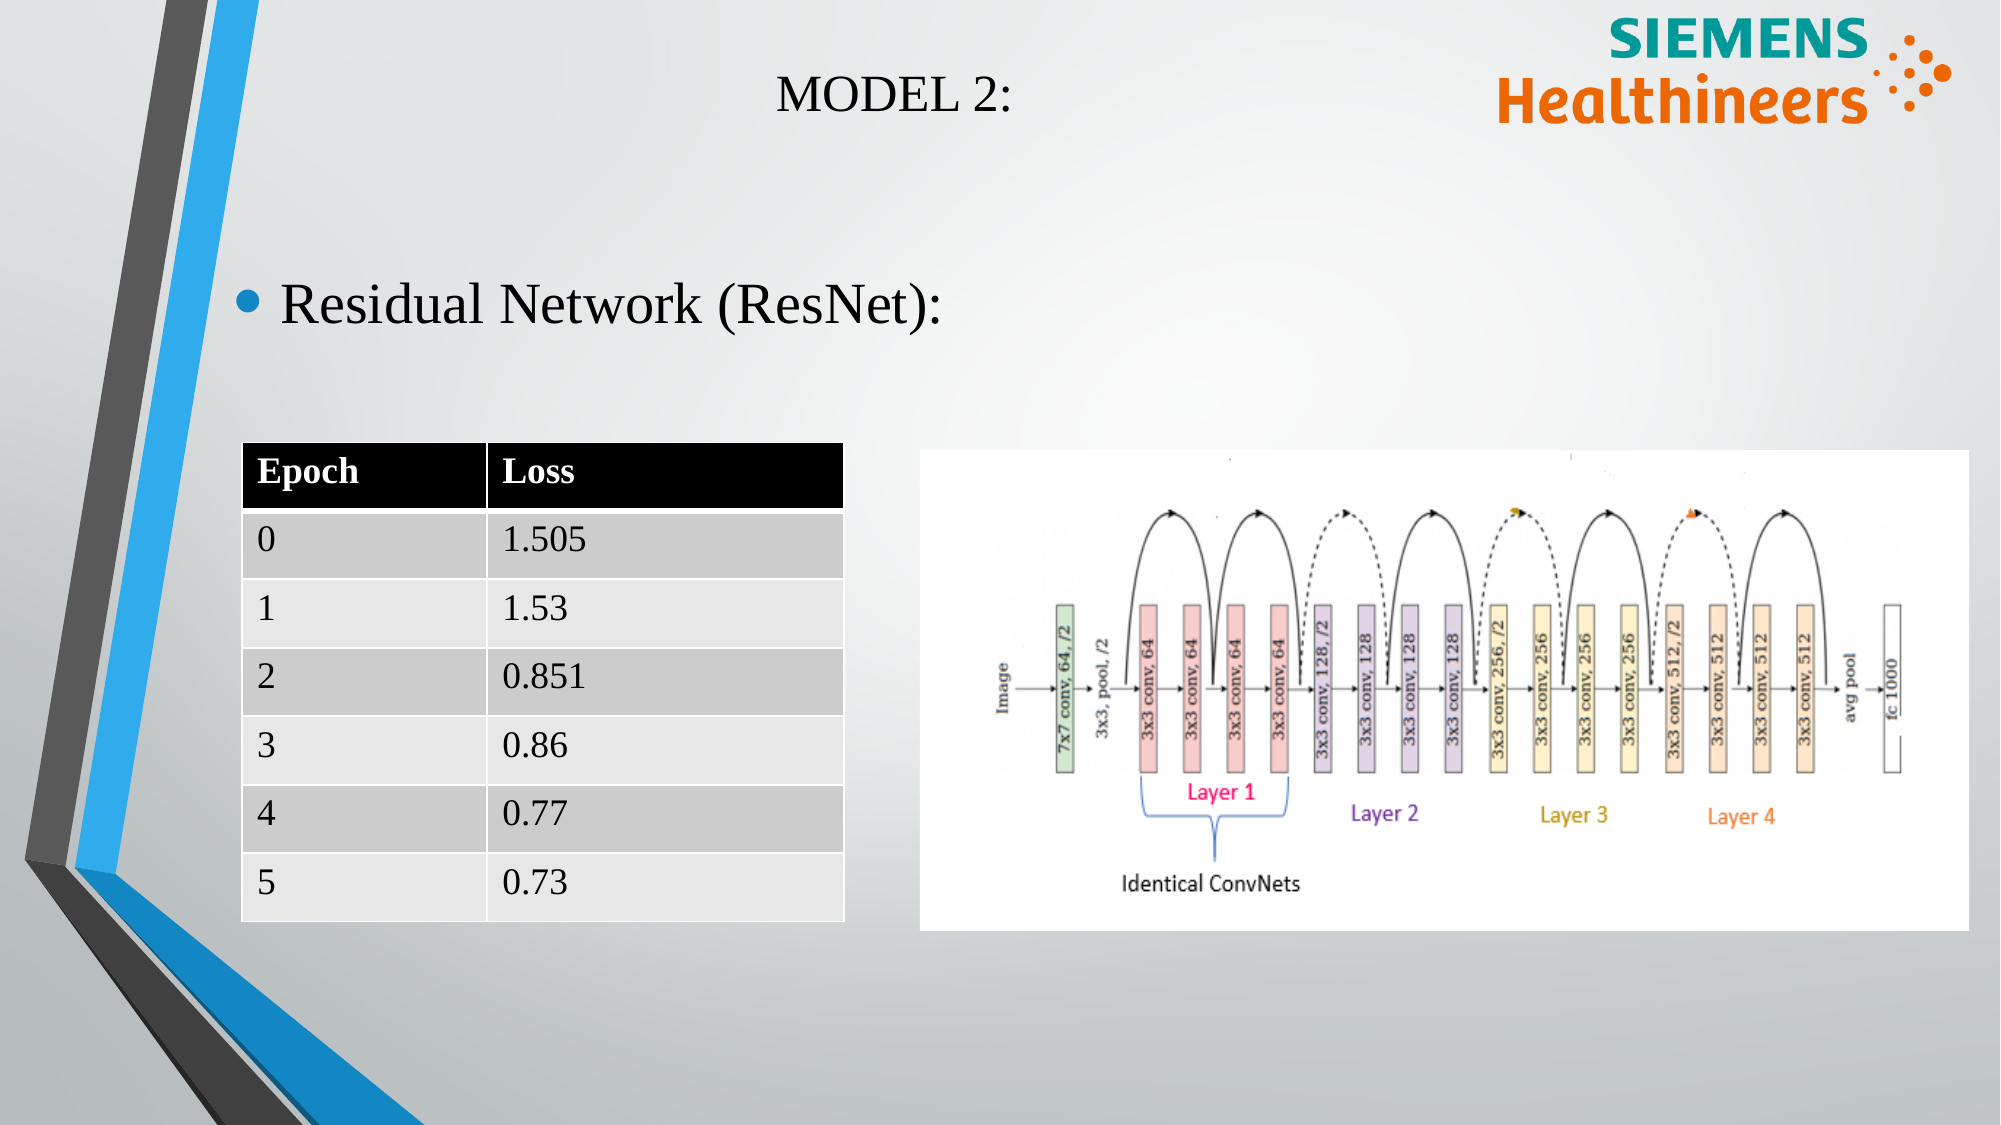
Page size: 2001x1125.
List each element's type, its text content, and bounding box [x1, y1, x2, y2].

picture [1494, 12, 1955, 129]
table_cell 0.851 [488, 649, 843, 715]
table_cell 0.73 [488, 854, 843, 921]
table_cell 5 [243, 854, 486, 921]
table_cell 0.77 [488, 786, 843, 852]
table_cell 0.86 [488, 717, 843, 784]
table_cell 0 [243, 514, 486, 578]
table_cell 3 [243, 717, 486, 784]
table_header Loss [488, 443, 843, 508]
picture [919, 450, 1970, 931]
table_cell 1 [243, 580, 486, 647]
table_header Epoch [243, 443, 486, 508]
list Residual Network (ResNet): [218, 187, 2000, 479]
table_cell 1.505 [488, 514, 843, 578]
table_cell 1.53 [488, 580, 843, 647]
table_cell 2 [243, 649, 486, 715]
title MODEL 2: [45, 51, 1744, 211]
table_cell 4 [243, 786, 486, 852]
